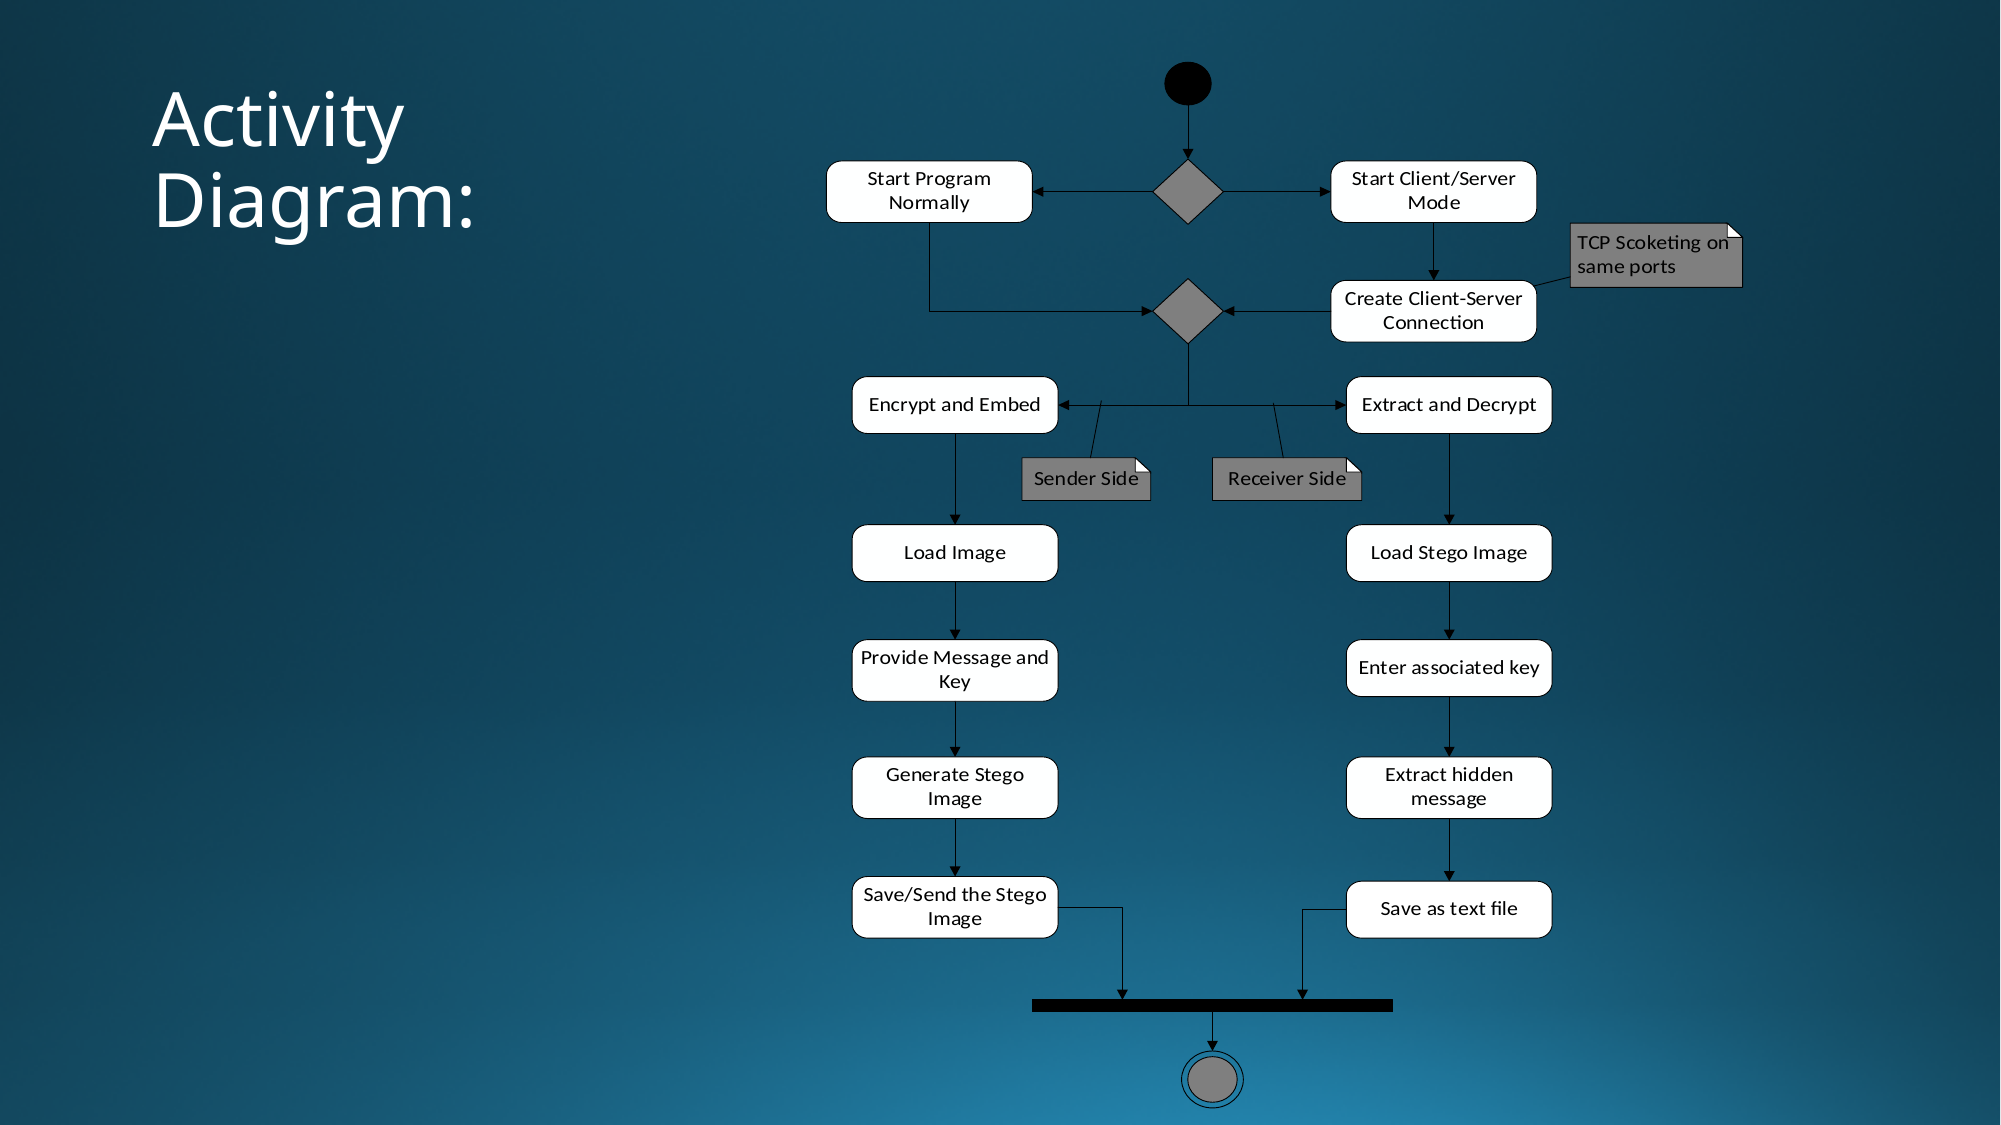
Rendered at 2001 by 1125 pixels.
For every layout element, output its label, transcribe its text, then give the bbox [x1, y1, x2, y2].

picture [0, 0, 2001, 1125]
title Activity Diagram: [137, 59, 750, 266]
